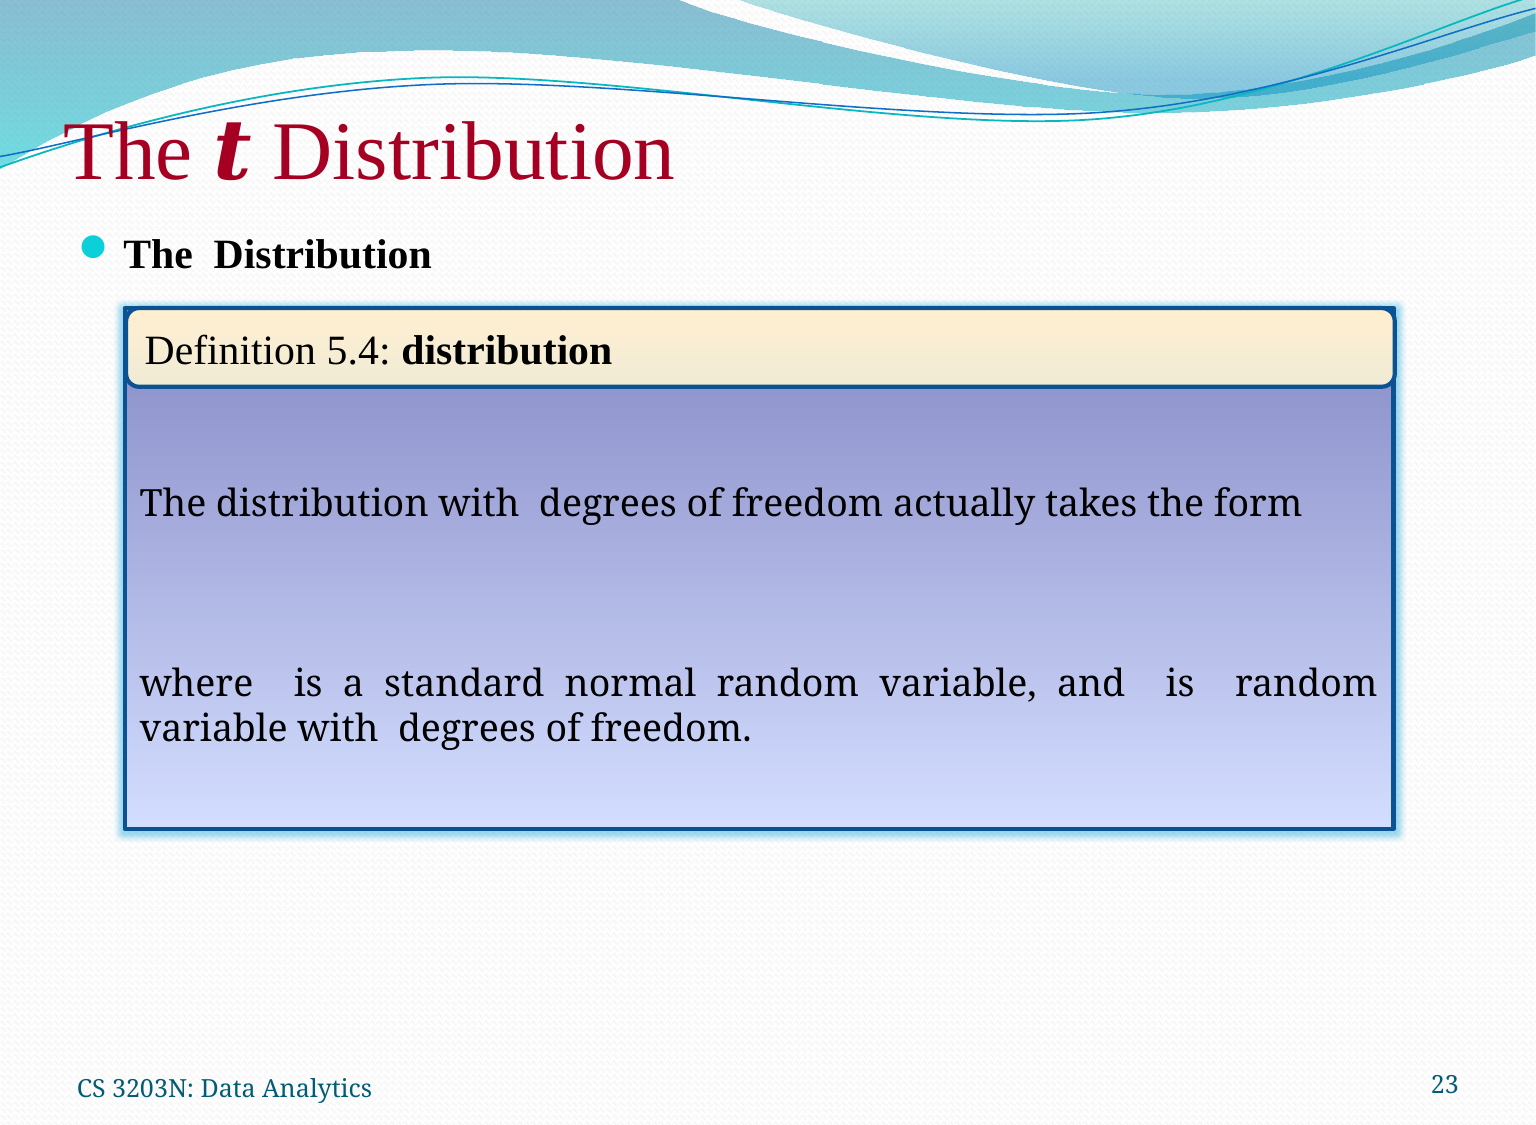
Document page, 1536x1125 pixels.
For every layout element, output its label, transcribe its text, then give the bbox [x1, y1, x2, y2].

slide_number 23 [1330, 1042, 1459, 1103]
text_box The 𝒕 Distribution [63, 8, 1446, 197]
slide_number CS 3203N: Data Analytics [76, 1042, 436, 1103]
